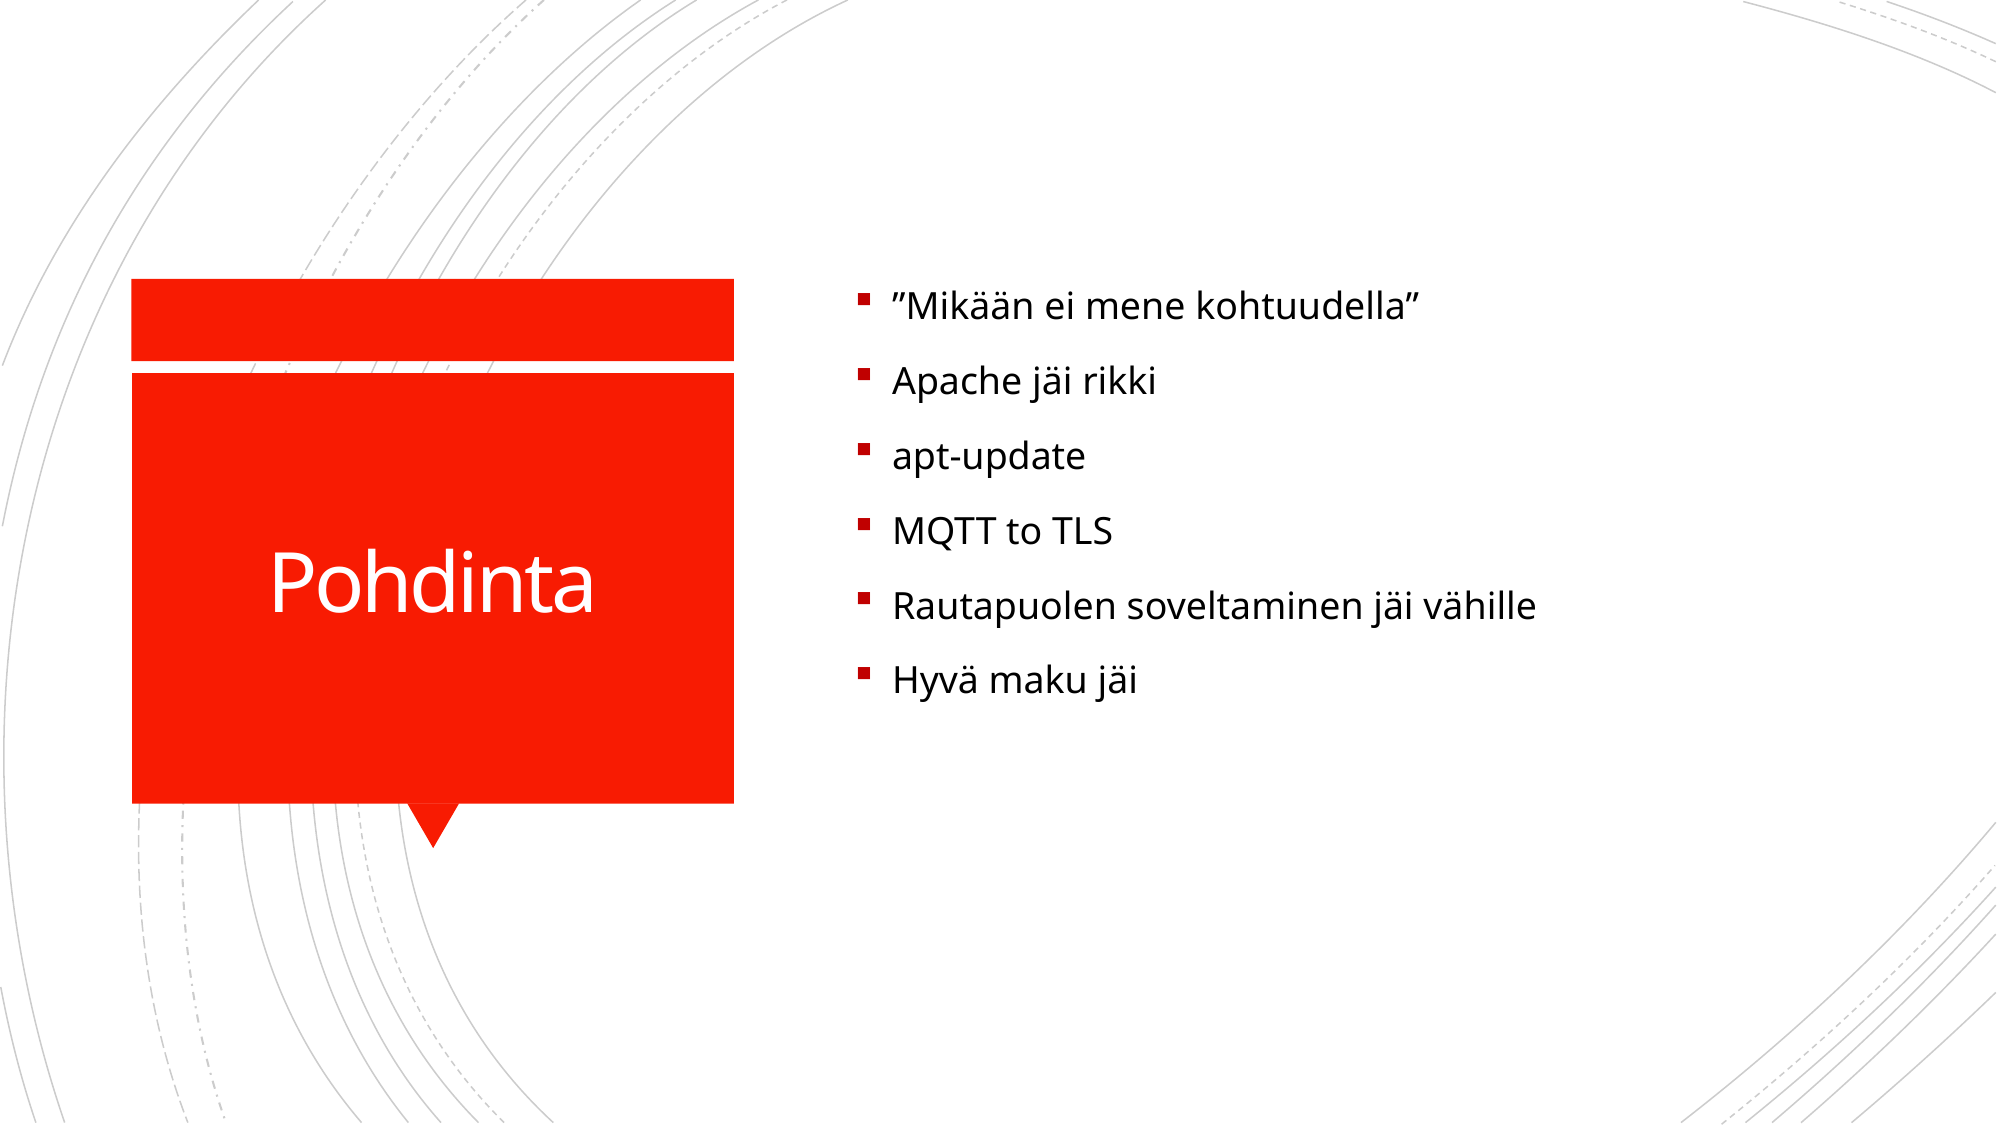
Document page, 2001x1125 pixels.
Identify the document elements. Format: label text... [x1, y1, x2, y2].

title Pohdinta [145, 385, 720, 789]
list ”Mikään ei mene kohtuudella” Apache jäi rikki apt-update MQTT to TLS Rautapuolen soveltaminen jäi vähille Hyvä maku jäi [839, 131, 1871, 993]
